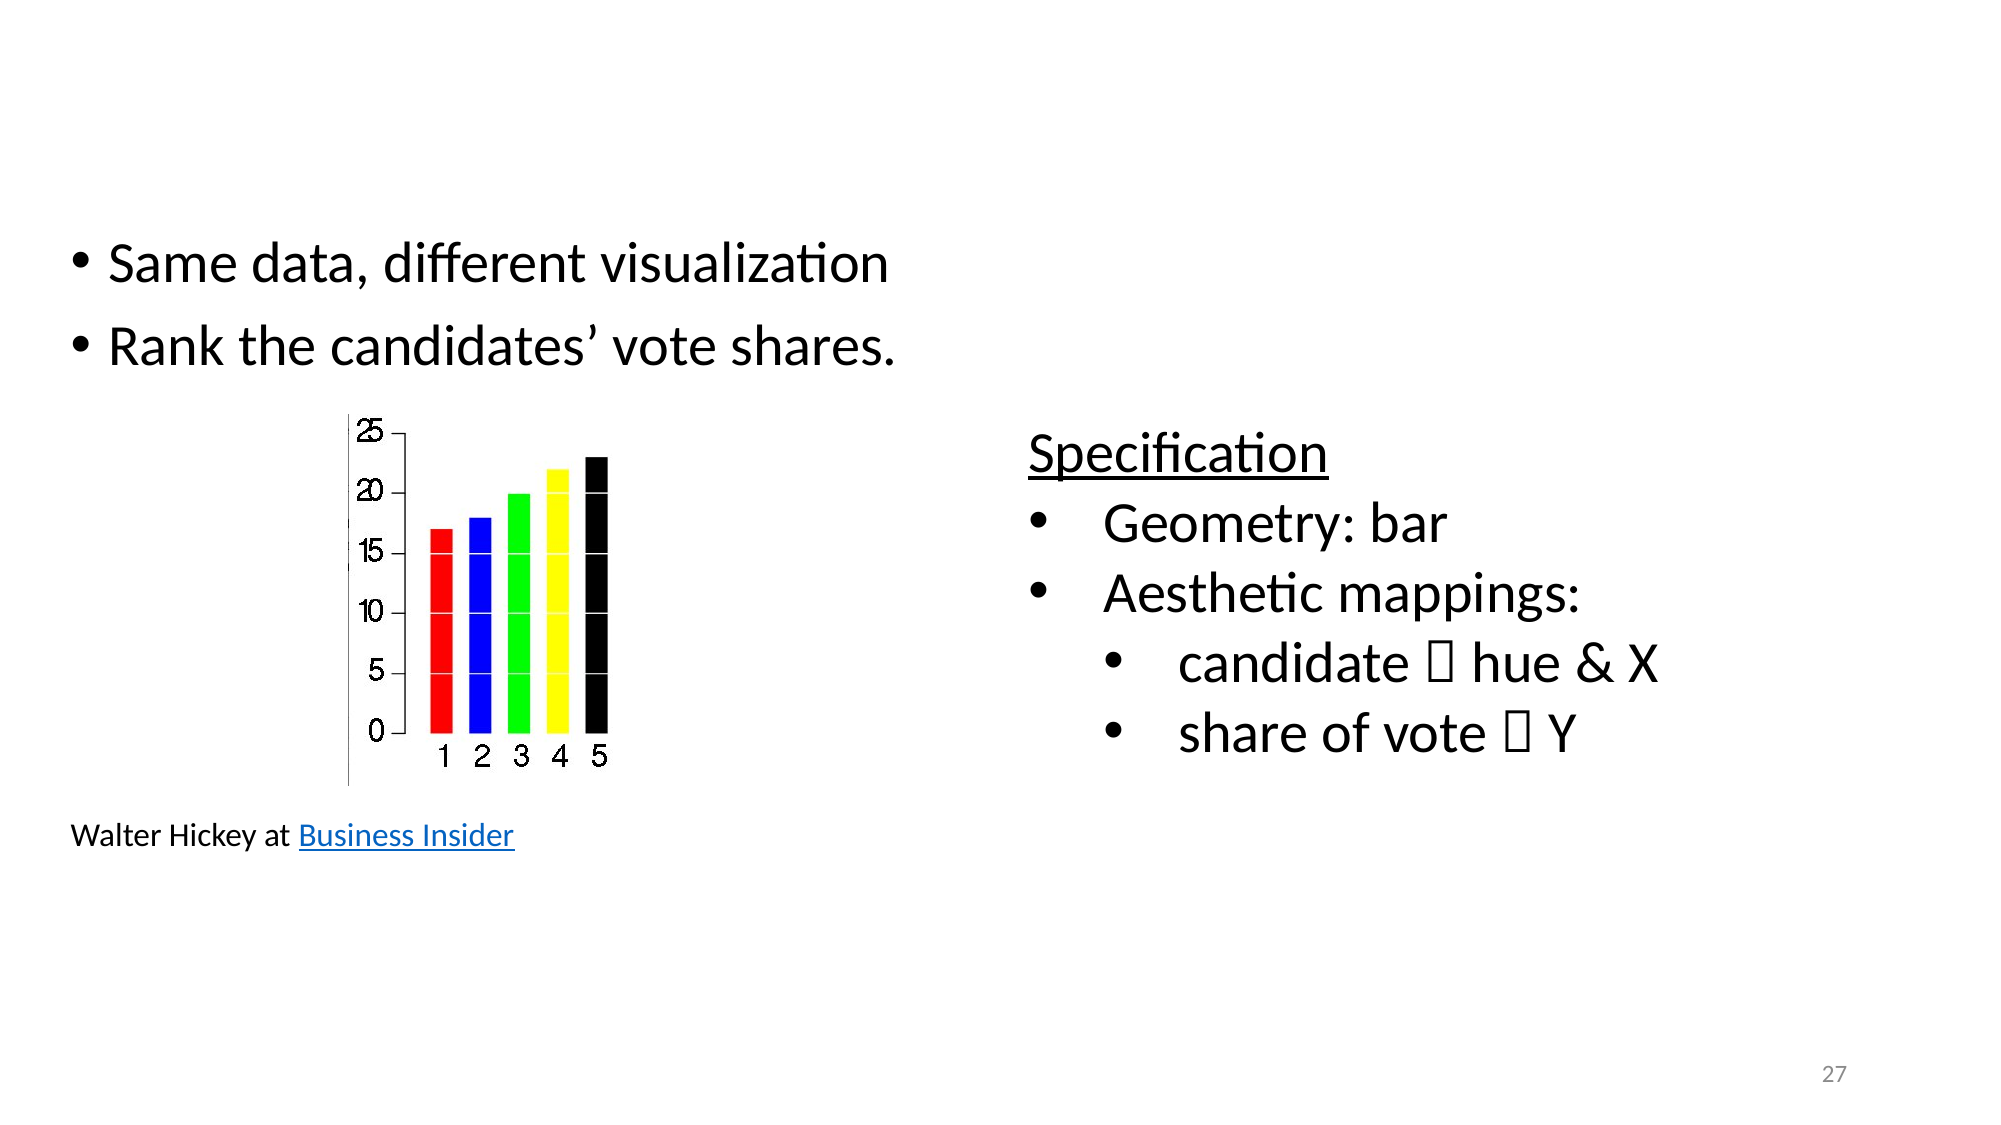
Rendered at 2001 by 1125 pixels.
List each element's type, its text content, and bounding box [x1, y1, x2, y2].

picture [348, 414, 642, 786]
text_box Same data, different visualization Rank the candidates’ vote shares. Walter Hickey at Business Insider [55, 224, 935, 976]
text_box Specification Geometry: bar Aesthetic mappings: candidate  hue & X share of vote  Y [1013, 406, 1776, 772]
slide_number 27 [1412, 1042, 1863, 1103]
